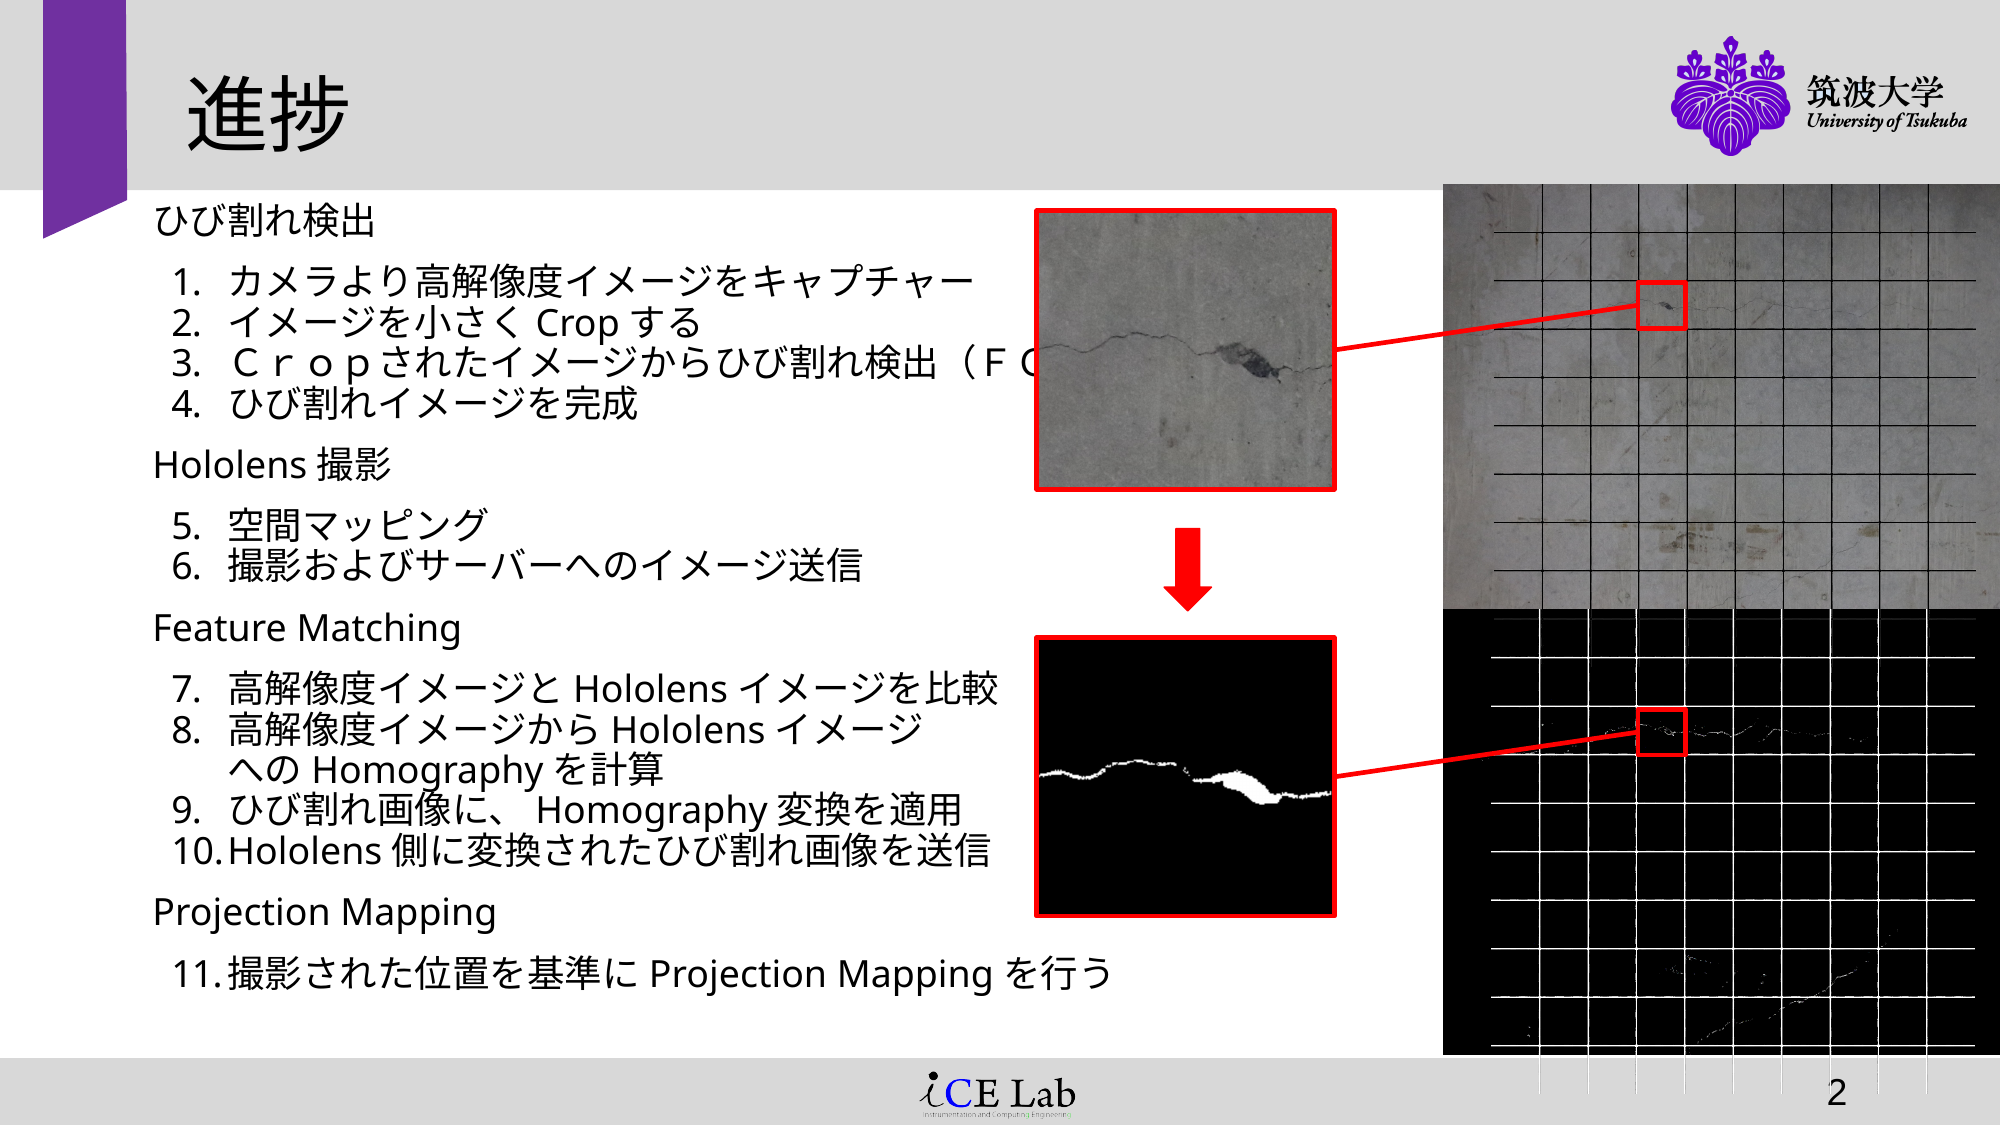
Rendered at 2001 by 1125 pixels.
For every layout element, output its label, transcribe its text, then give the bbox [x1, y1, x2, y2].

picture [1671, 36, 1967, 156]
title 進捗 [170, 59, 1863, 178]
slide_number ‹#› [1412, 1054, 1863, 1125]
text_box [1164, 528, 1212, 611]
picture [1036, 210, 1335, 490]
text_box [1334, 731, 1639, 778]
picture [1443, 184, 2000, 1094]
picture [919, 1071, 1082, 1121]
list ひび割れ検出 カメラより高解像度イメージをキャプチャー イメージを小さくCropする Ｃｒｏｐされたイメージからひび割れ検出（ＦＣＮ） ひび割れイメージを完成 Hololens撮影 空間マッピング 撮影およびサーバーへのイメージ送信 Feature Matching 高解像度イメージとHololensイメージを比較 高解像度イメージからHololensイメージ へのHomographyを計算 ひび割れ画像に、Homography変換を適用 Hololens側に変換されたひび割れ画像を送信 Projection Mapping 撮影された位置を基準にProjection Mappingを行う [137, 194, 1438, 989]
picture [1036, 637, 1335, 917]
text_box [1334, 304, 1639, 351]
